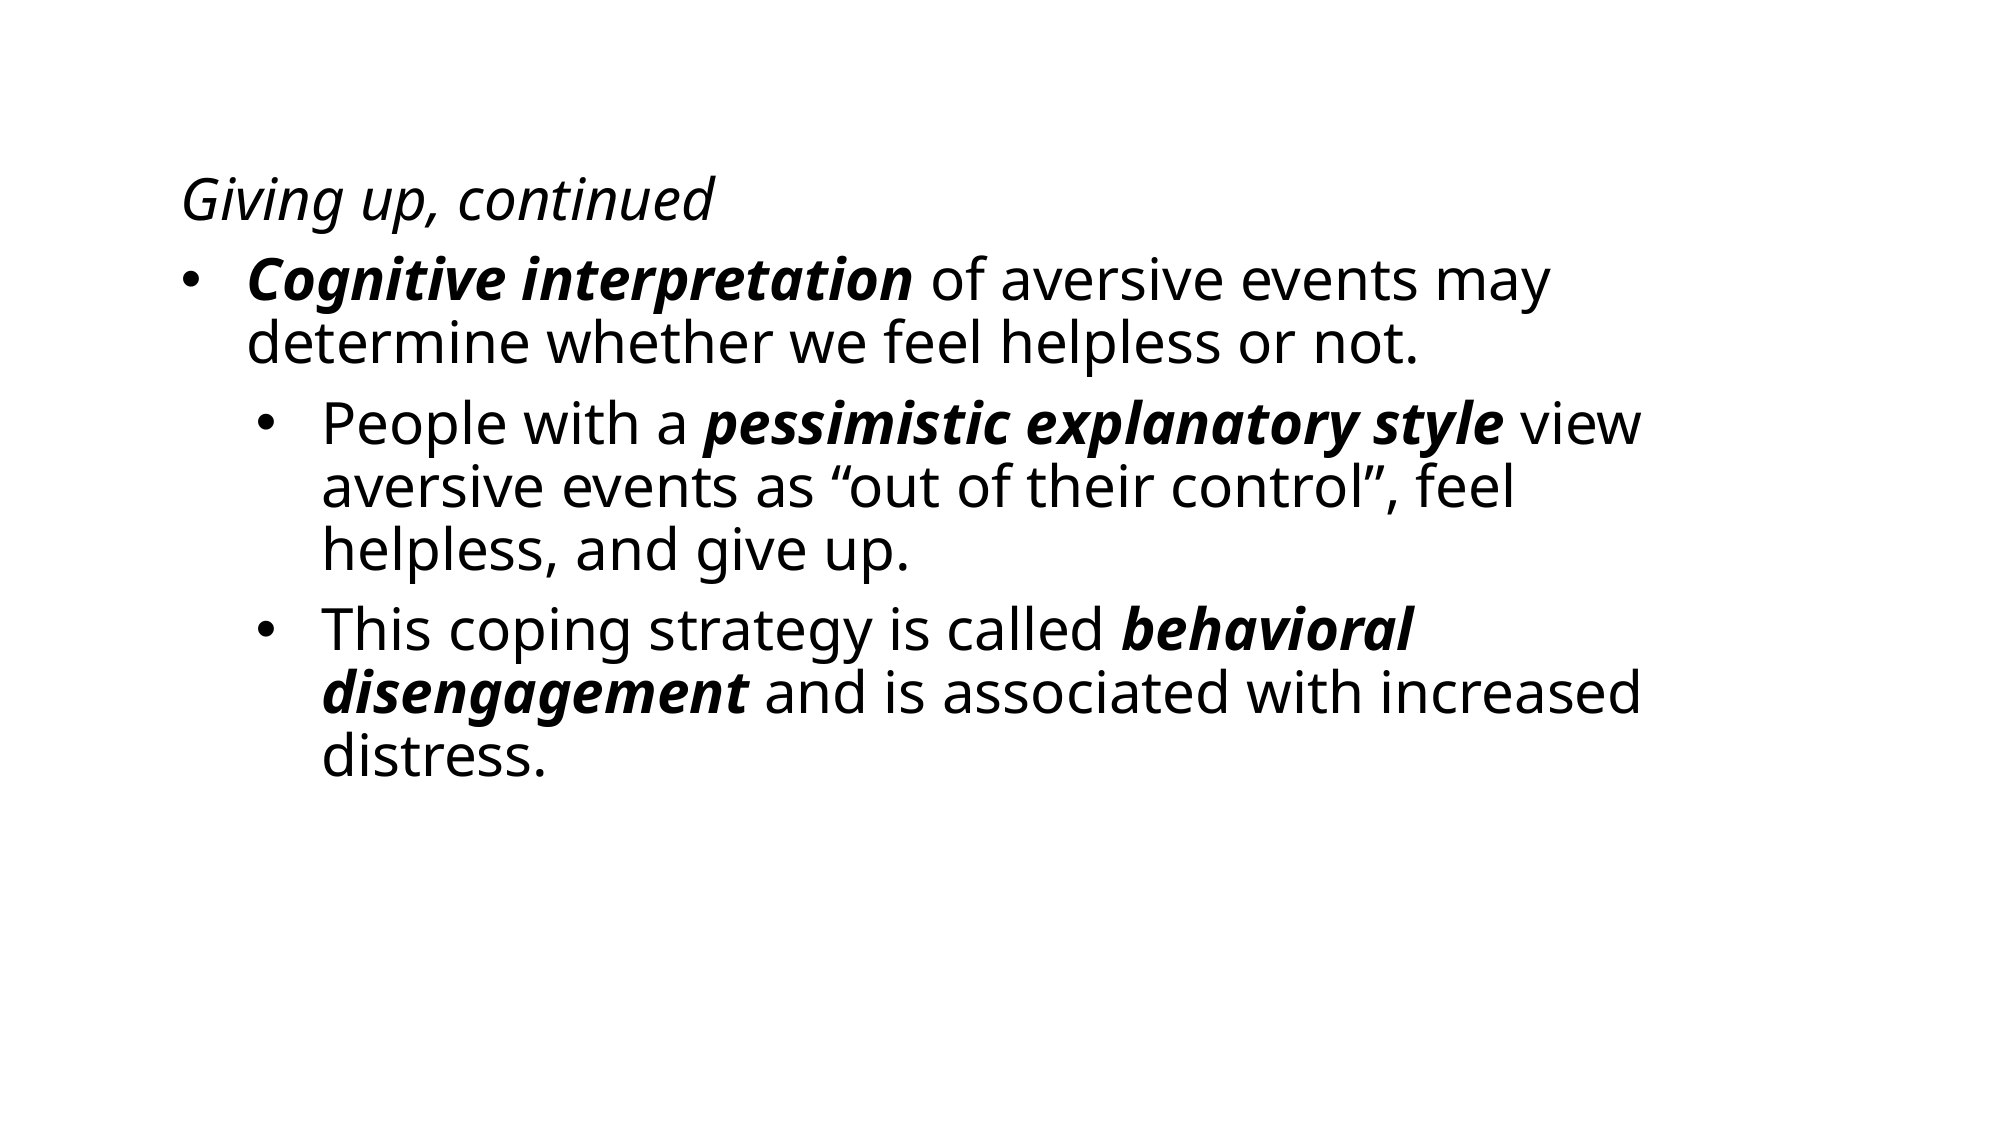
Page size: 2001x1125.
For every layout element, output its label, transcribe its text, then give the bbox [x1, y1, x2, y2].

list Giving up, continued Cognitive interpretation of aversive events may determine whether we feel helpless or not. People with a pessimistic explanatory style view aversive events as “out of their control”, feel helpless, and give up. This coping strategy is called behavioral disengagement and is associated with increased distress. [165, 162, 1688, 1075]
